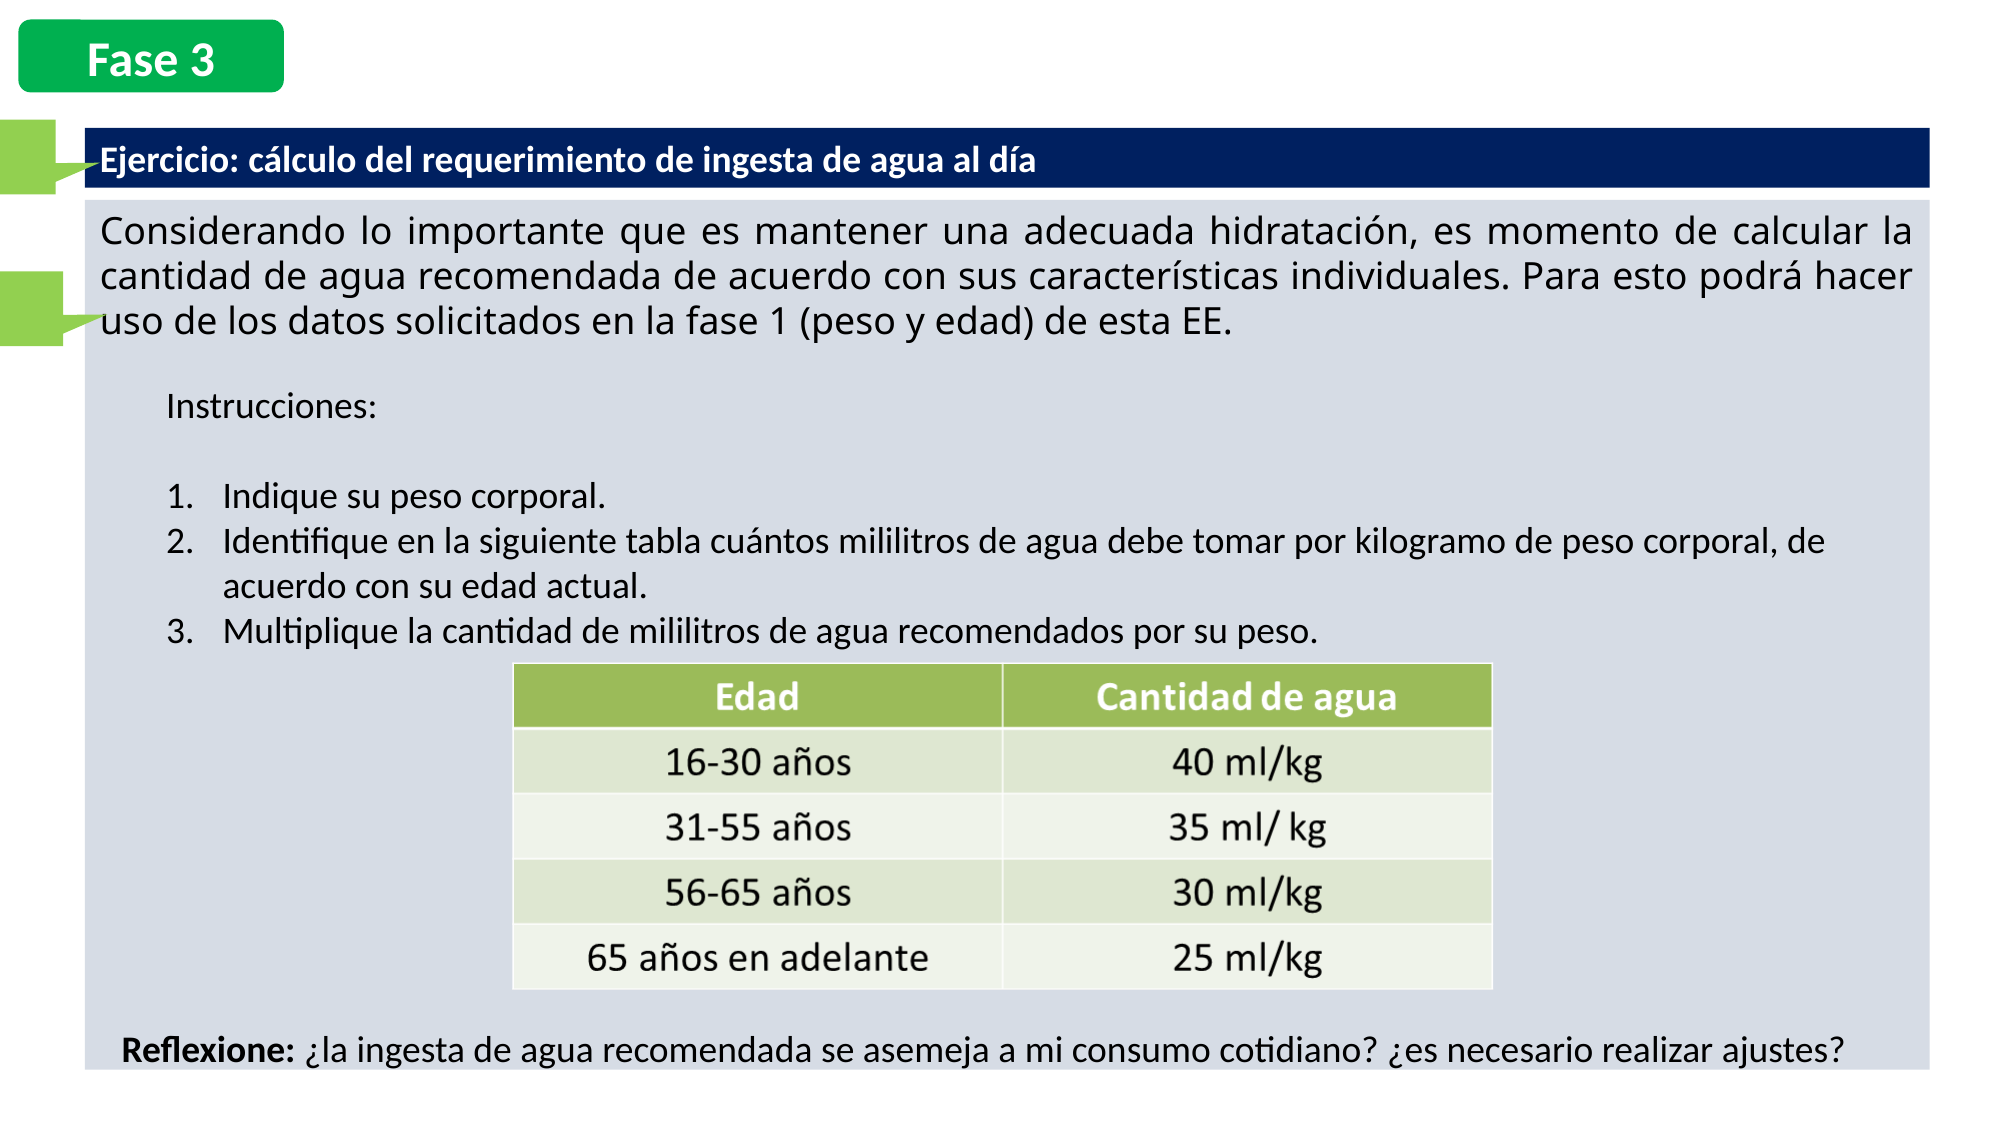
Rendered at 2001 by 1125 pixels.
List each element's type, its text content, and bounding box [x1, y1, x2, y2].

text_box Considerando lo importante que es mantener una adecuada hidratación, es momento de calcular la cantidad de agua recomendada de acuerdo con sus características individuales. Para esto podrá hacer uso de los datos solicitados en la fase 1 (peso y edad) de esta EE. [84, 199, 1930, 1070]
text_box Renato: este es el título del texto [0, 118, 101, 196]
picture [512, 658, 1495, 1007]
text_box Reflexione: ¿la ingesta de agua recomendada se asemeja a mi consumo cotidiano? ¿es necesario realizar ajustes? [106, 1017, 1952, 1078]
text_box Ejercicio: cálculo del requerimiento de ingesta de agua al día [84, 127, 1930, 188]
text_box Instrucciones: Indique su peso corporal. Identifique en la siguiente tabla cuántos mililitros de agua debe tomar por kilogramo de peso corporal, de acuerdo con su edad actual. Multiplique la cantidad de mililitros de agua recomendados por su peso. [151, 373, 1856, 658]
text_box Renato: este es el contenido [0, 270, 108, 348]
text_box Fase 3 [17, 18, 285, 94]
